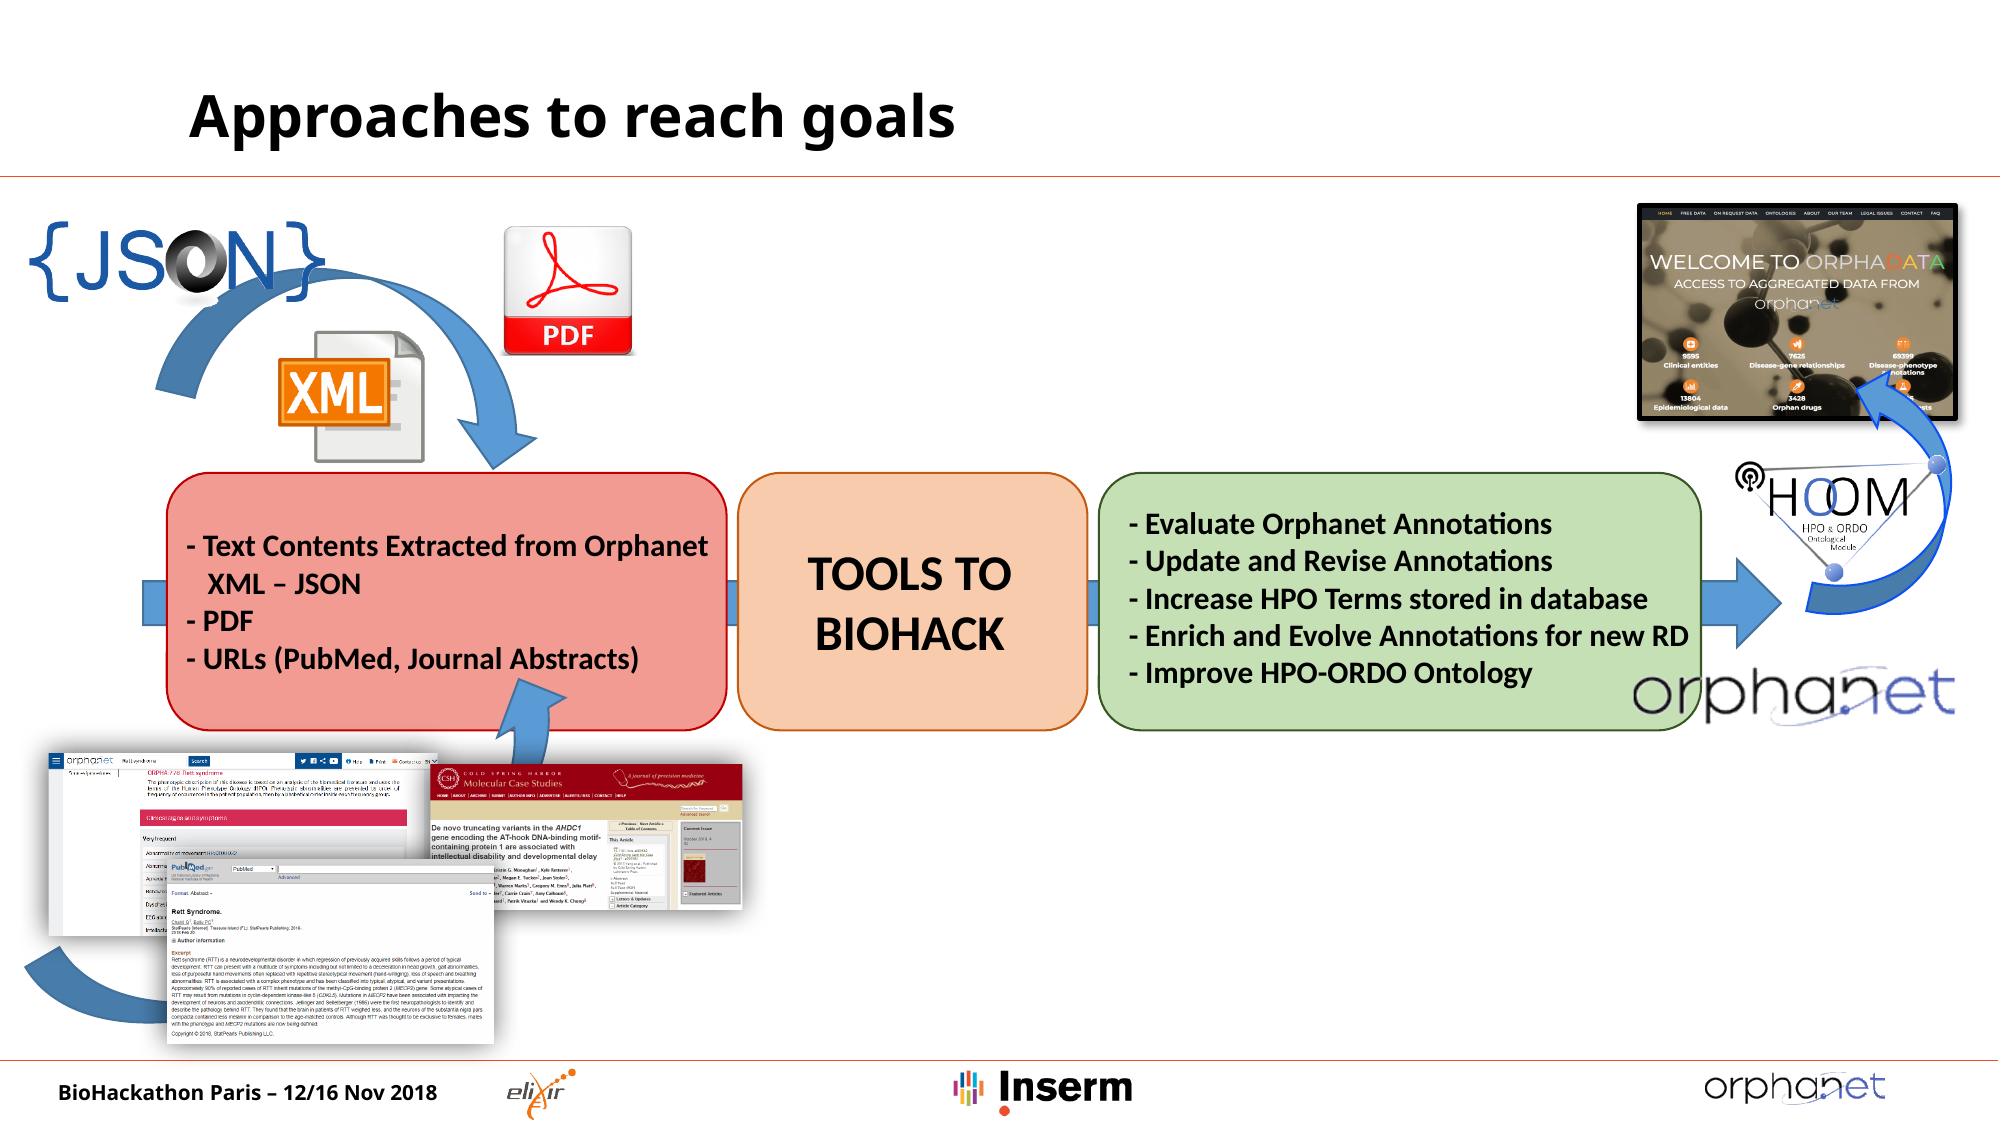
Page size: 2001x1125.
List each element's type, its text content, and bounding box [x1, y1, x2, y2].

text_box [23, 953, 145, 1024]
picture [48, 753, 743, 1044]
picture [1641, 207, 1954, 416]
text_box [142, 580, 165, 627]
text_box - Evaluate Orphanet Annotations - Update and Revise Annotations - Increase HPO Terms stored in database - Enrich and Evolve Annotations for new RD - Improve HPO-ORDO Ontology [1113, 495, 1705, 810]
text_box BioHackathon Paris – 12/16 Nov 2018 [42, 1068, 493, 1120]
picture [1712, 418, 2000, 595]
text_box [326, 268, 538, 471]
picture [479, 225, 659, 356]
text_box [165, 471, 728, 732]
picture [1627, 645, 1962, 754]
text_box [1705, 580, 1783, 645]
picture [493, 1062, 587, 1125]
text_box [1805, 595, 1901, 615]
text_box - Text Contents Extracted from Orphanet XML – JSON - PDF - URLs (PubMed, Journal Abstracts) [171, 518, 725, 683]
picture [29, 191, 427, 473]
text_box [728, 580, 736, 627]
text_box [1097, 471, 1697, 721]
text_box [155, 334, 229, 400]
picture [1701, 1059, 1888, 1120]
picture [931, 1065, 1153, 1121]
text_box TOOLS TO BIOHACK [792, 533, 1027, 669]
text_box [1089, 580, 1097, 627]
text_box [495, 677, 568, 741]
text_box [736, 471, 1089, 732]
title Approaches to reach goals [174, 59, 1829, 177]
